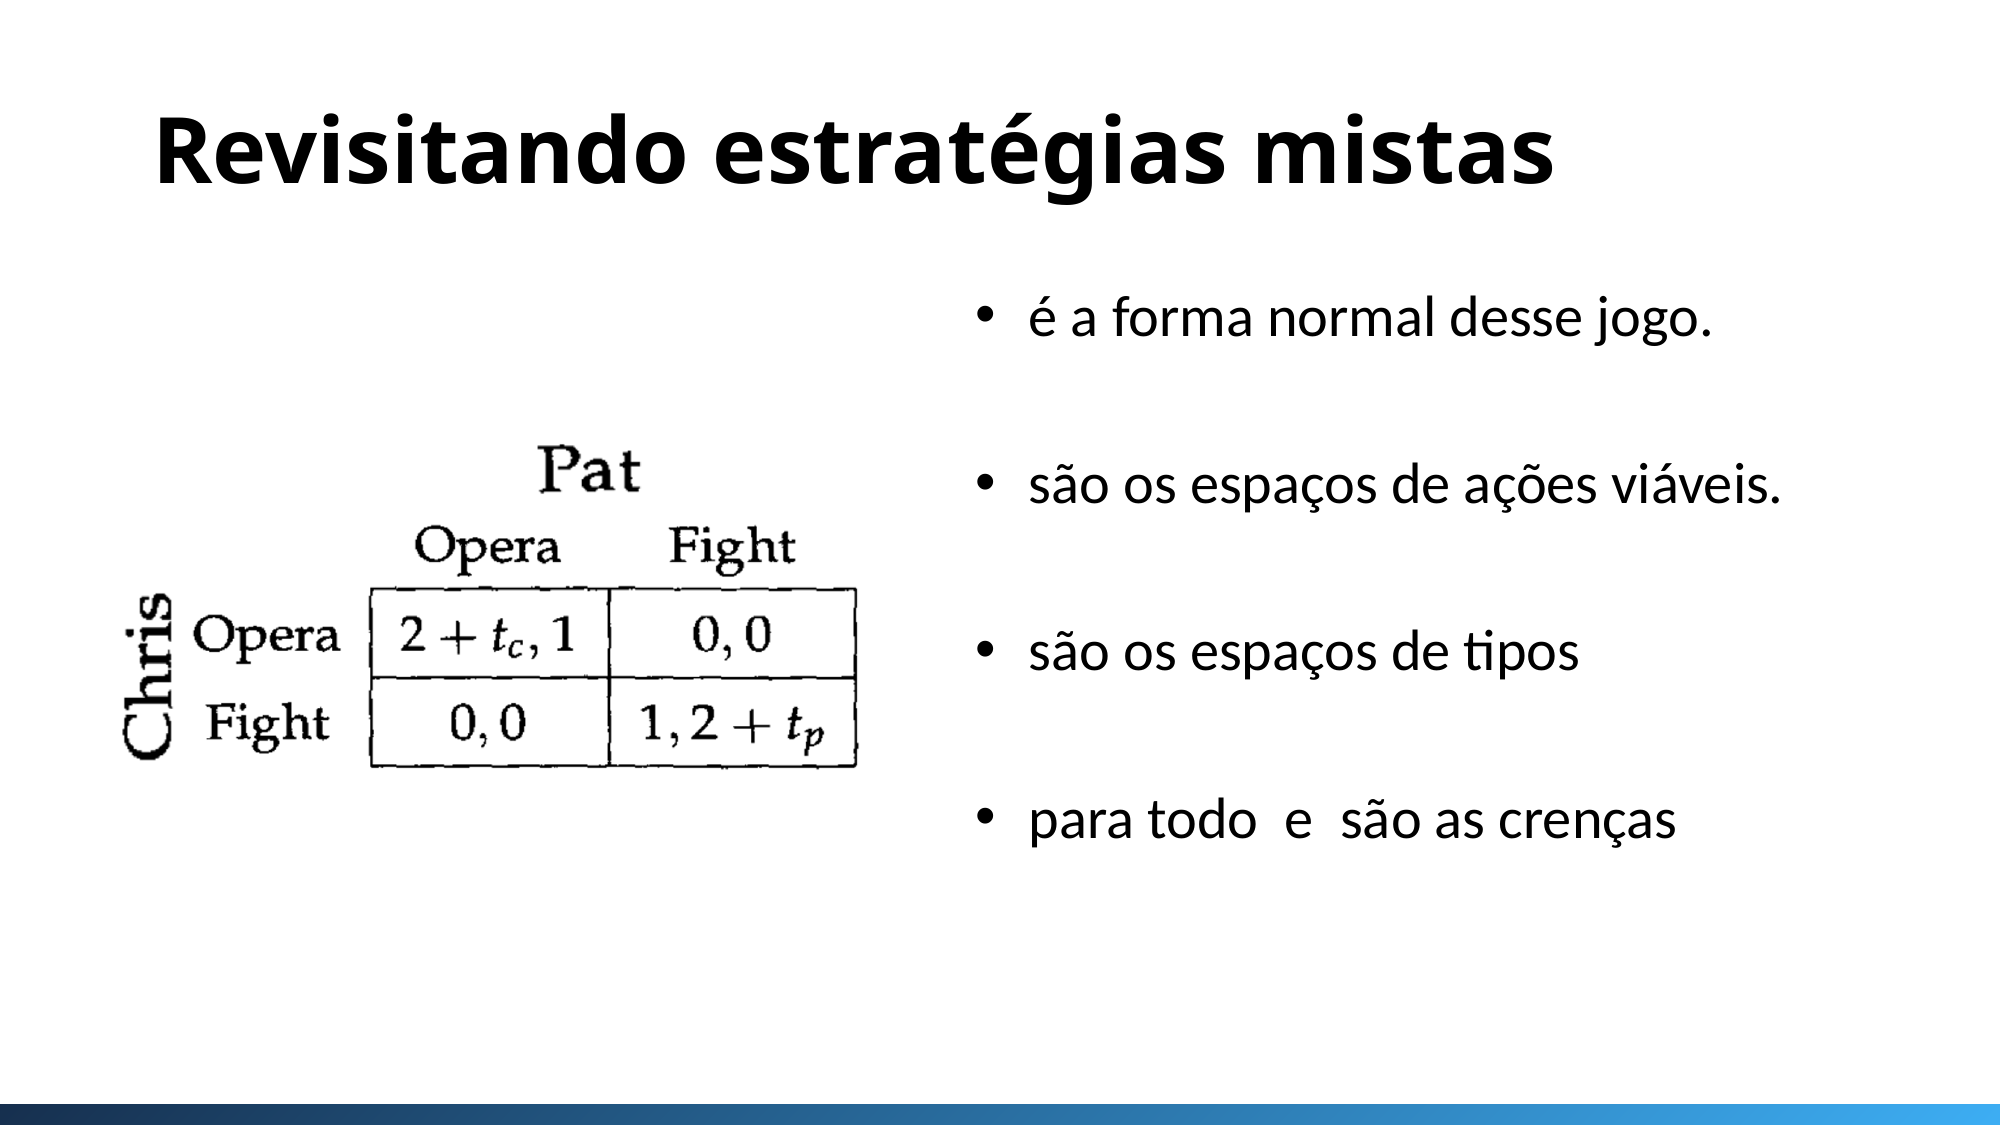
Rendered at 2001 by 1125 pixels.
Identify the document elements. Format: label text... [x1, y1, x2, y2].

title Revisitando estratégias mistas [137, 52, 1863, 255]
picture [107, 418, 877, 791]
